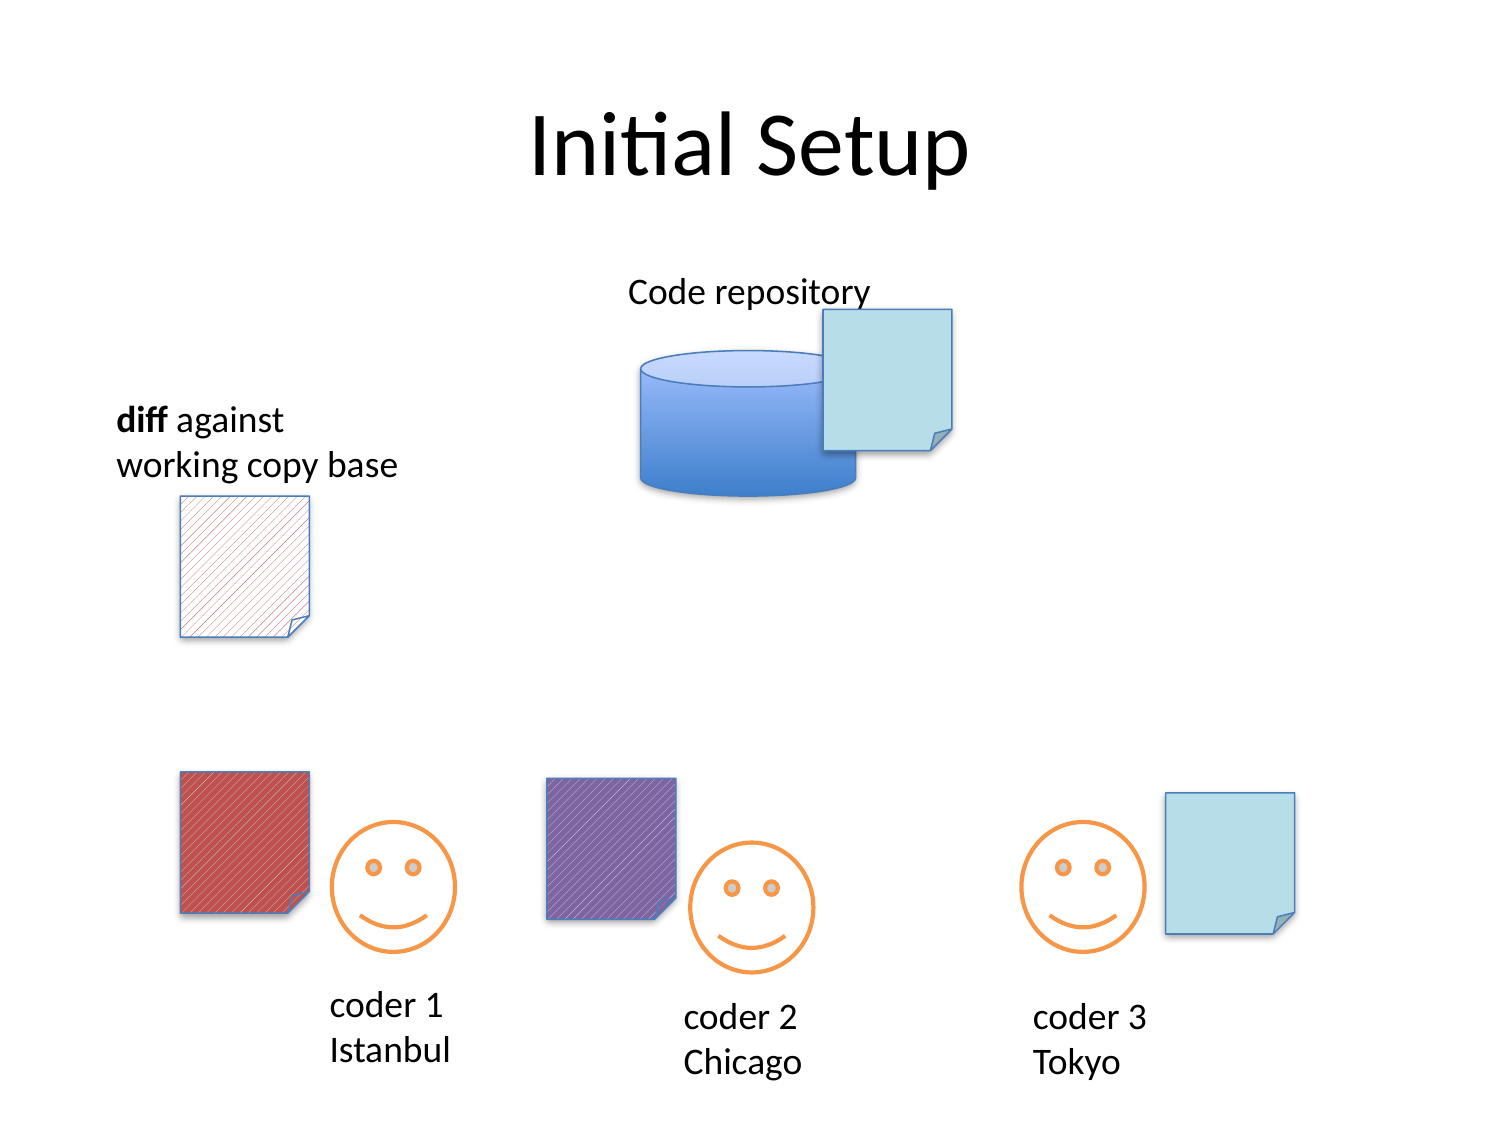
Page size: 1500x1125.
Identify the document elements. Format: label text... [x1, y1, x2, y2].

text_box [1019, 819, 1147, 955]
text_box [1164, 792, 1296, 935]
text_box [822, 308, 953, 452]
text_box [639, 349, 857, 497]
text_box [688, 840, 816, 975]
title Initial Setup [75, 45, 1425, 233]
text_box Code repository [613, 259, 887, 320]
text_box coder 1 Istanbul [314, 972, 467, 1078]
text_box coder 2 Chicago [668, 984, 818, 1090]
text_box diff against working copy base [101, 387, 414, 493]
text_box [179, 771, 311, 914]
text_box [179, 495, 311, 638]
text_box [329, 819, 458, 955]
text_box coder 3 Tokyo [1018, 984, 1163, 1090]
text_box [546, 777, 677, 921]
